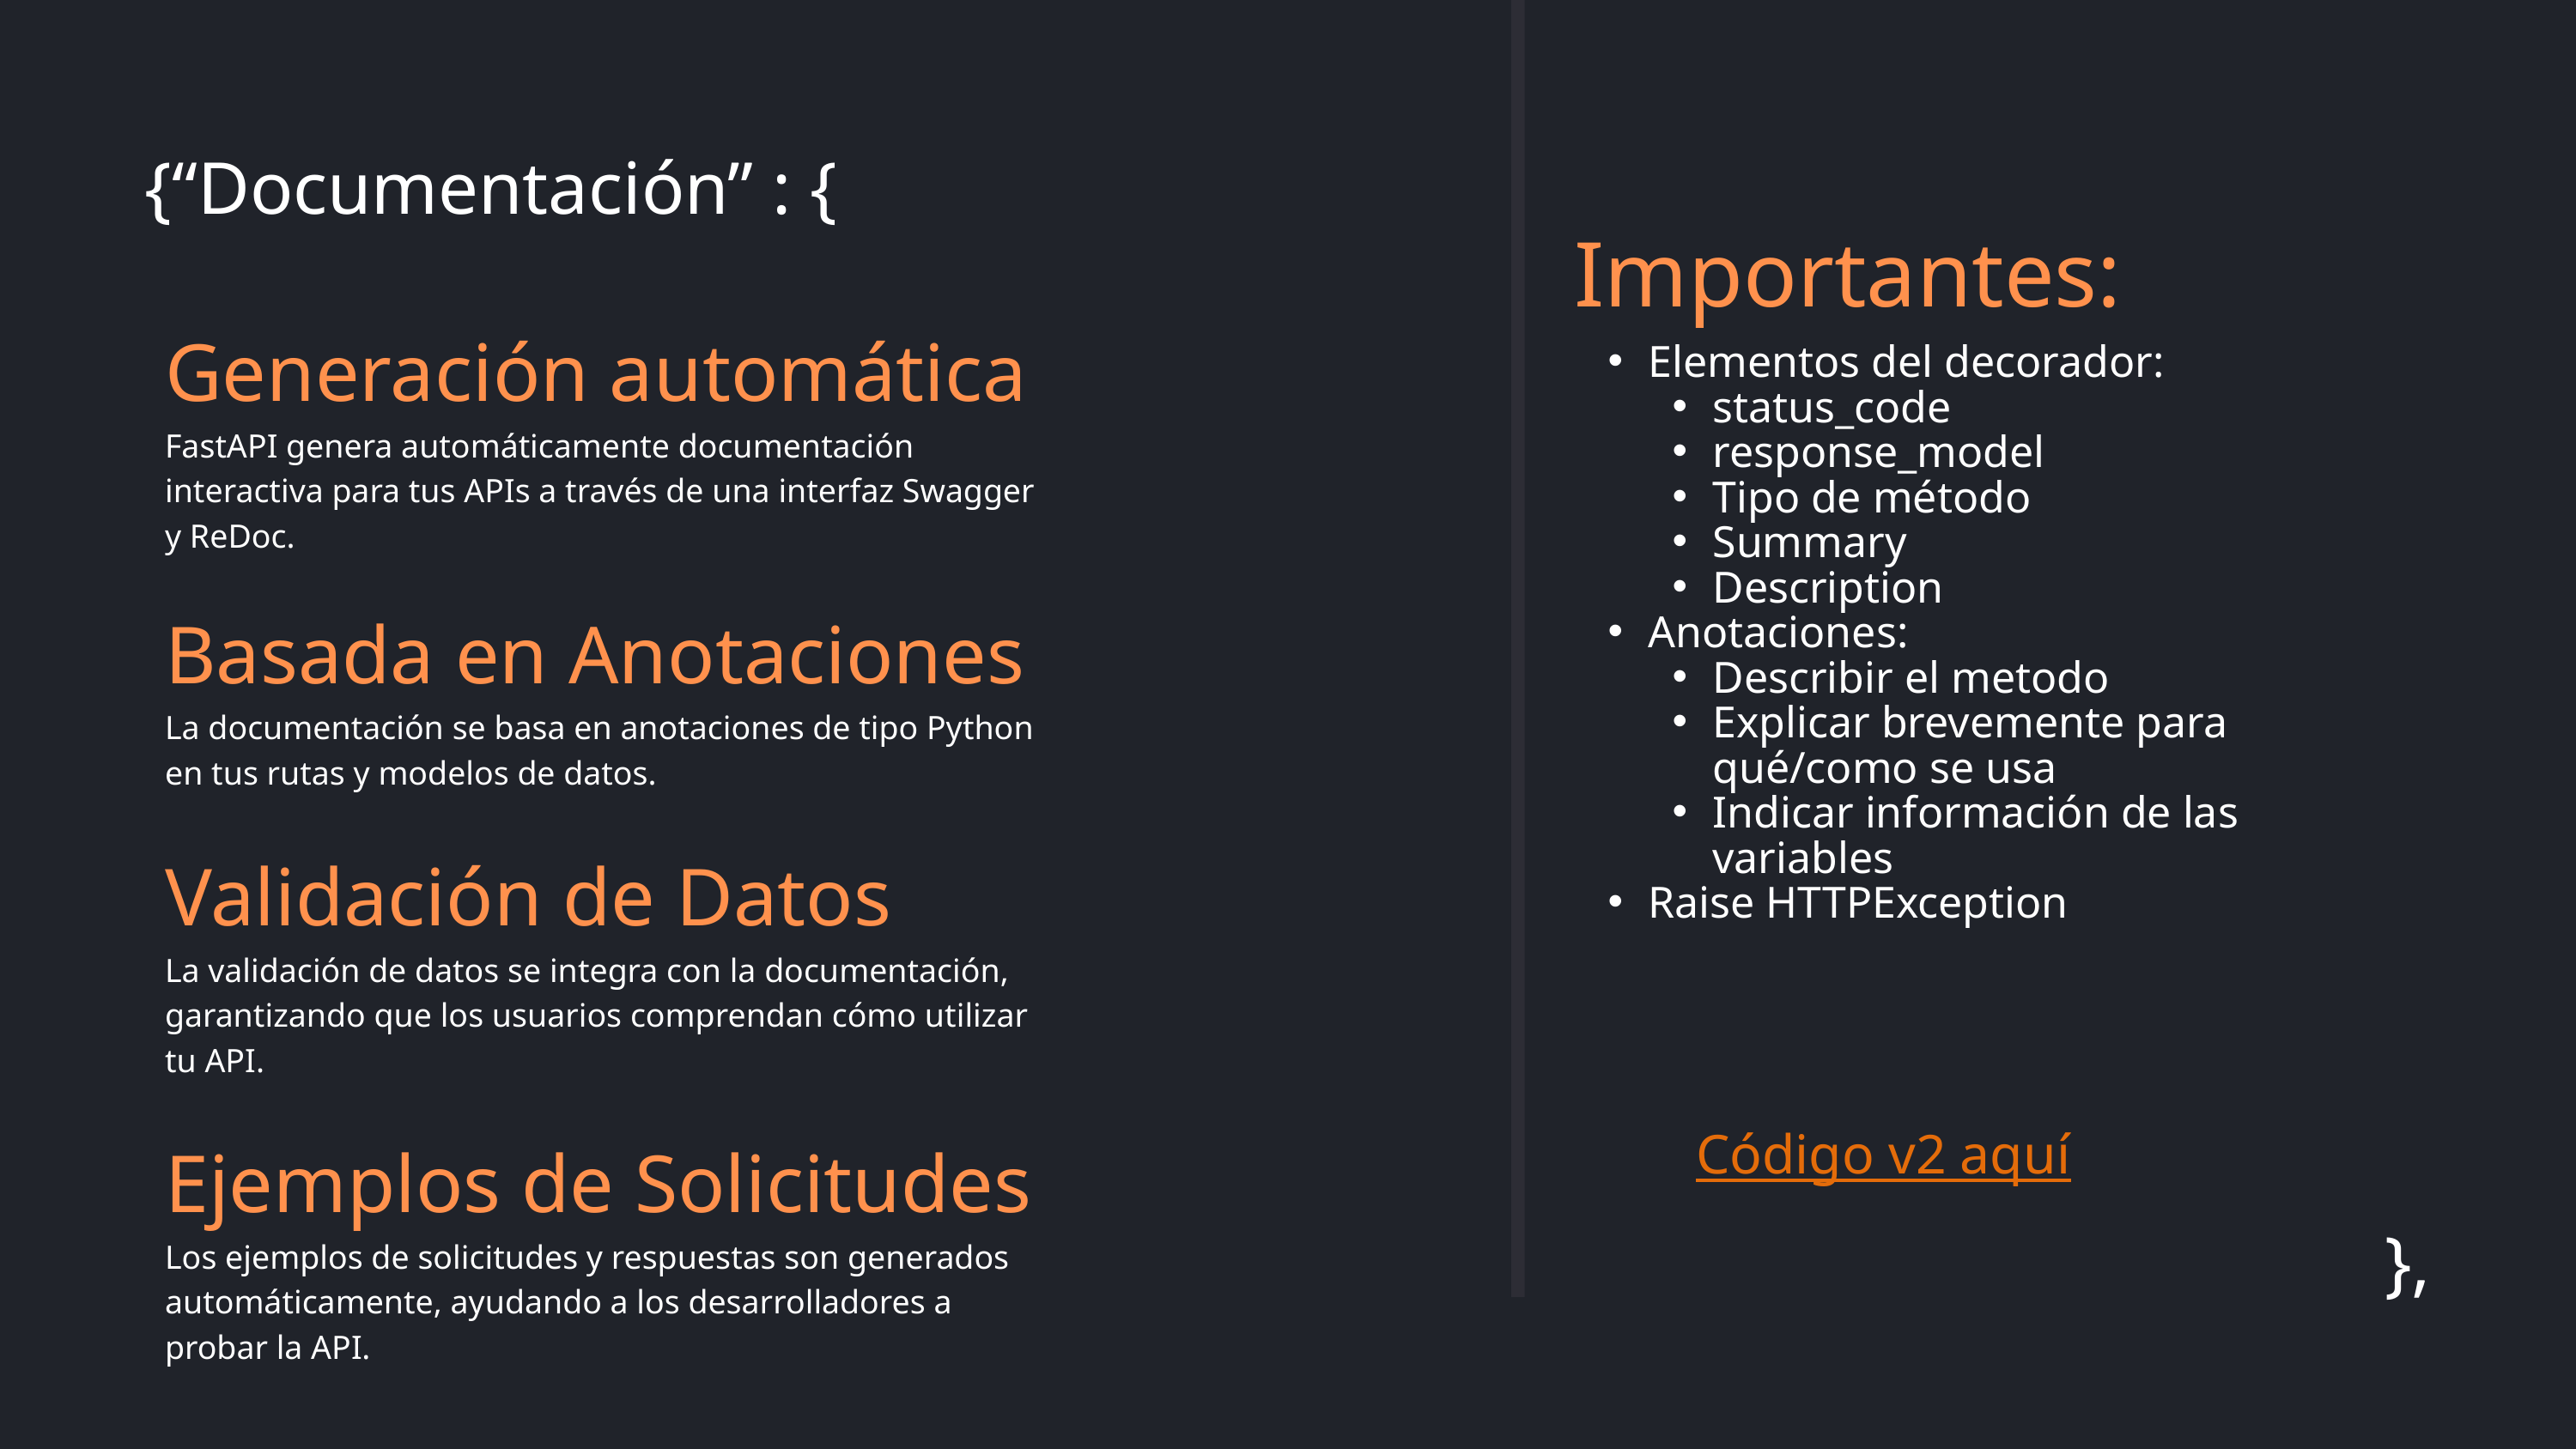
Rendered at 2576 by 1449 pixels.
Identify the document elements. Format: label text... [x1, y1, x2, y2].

text_box FastAPI genera automáticamente documentación interactiva para tus APIs a través de una interfaz Swagger y ReDoc. [164, 419, 1050, 555]
text_box Ejemplos de Solicitudes [164, 1103, 1323, 1228]
text_box Los ejemplos de solicitudes y respuestas son generados automáticamente, ayudando a los desarrolladores a probar la API. [164, 1230, 1050, 1366]
text_box Código v2 aquí [1696, 1130, 2175, 1194]
text_box La documentación se basa en anotaciones de tipo Python en tus rutas y modelos de datos. [164, 700, 1050, 791]
text_box Elementos del decorador: status_code response_model Tipo de método Summary Description Anotaciones: Describir el metodo Explicar brevemente para qué/como se usa Indicar información de las variables Raise HTTPException [1607, 341, 2296, 1017]
text_box Validación de Datos [164, 816, 1183, 942]
text_box Importantes: [1574, 199, 2296, 325]
text_box }, [2332, 1222, 2432, 1304]
text_box Basada en Anotaciones [164, 573, 1183, 700]
text_box La validación de datos se integra con la documentación, garantizando que los usuarios comprendan cómo utilizar tu API. [164, 943, 1050, 1079]
text_box Generación automática [164, 291, 1183, 417]
text_box {“Documentación” : { [144, 147, 1136, 229]
